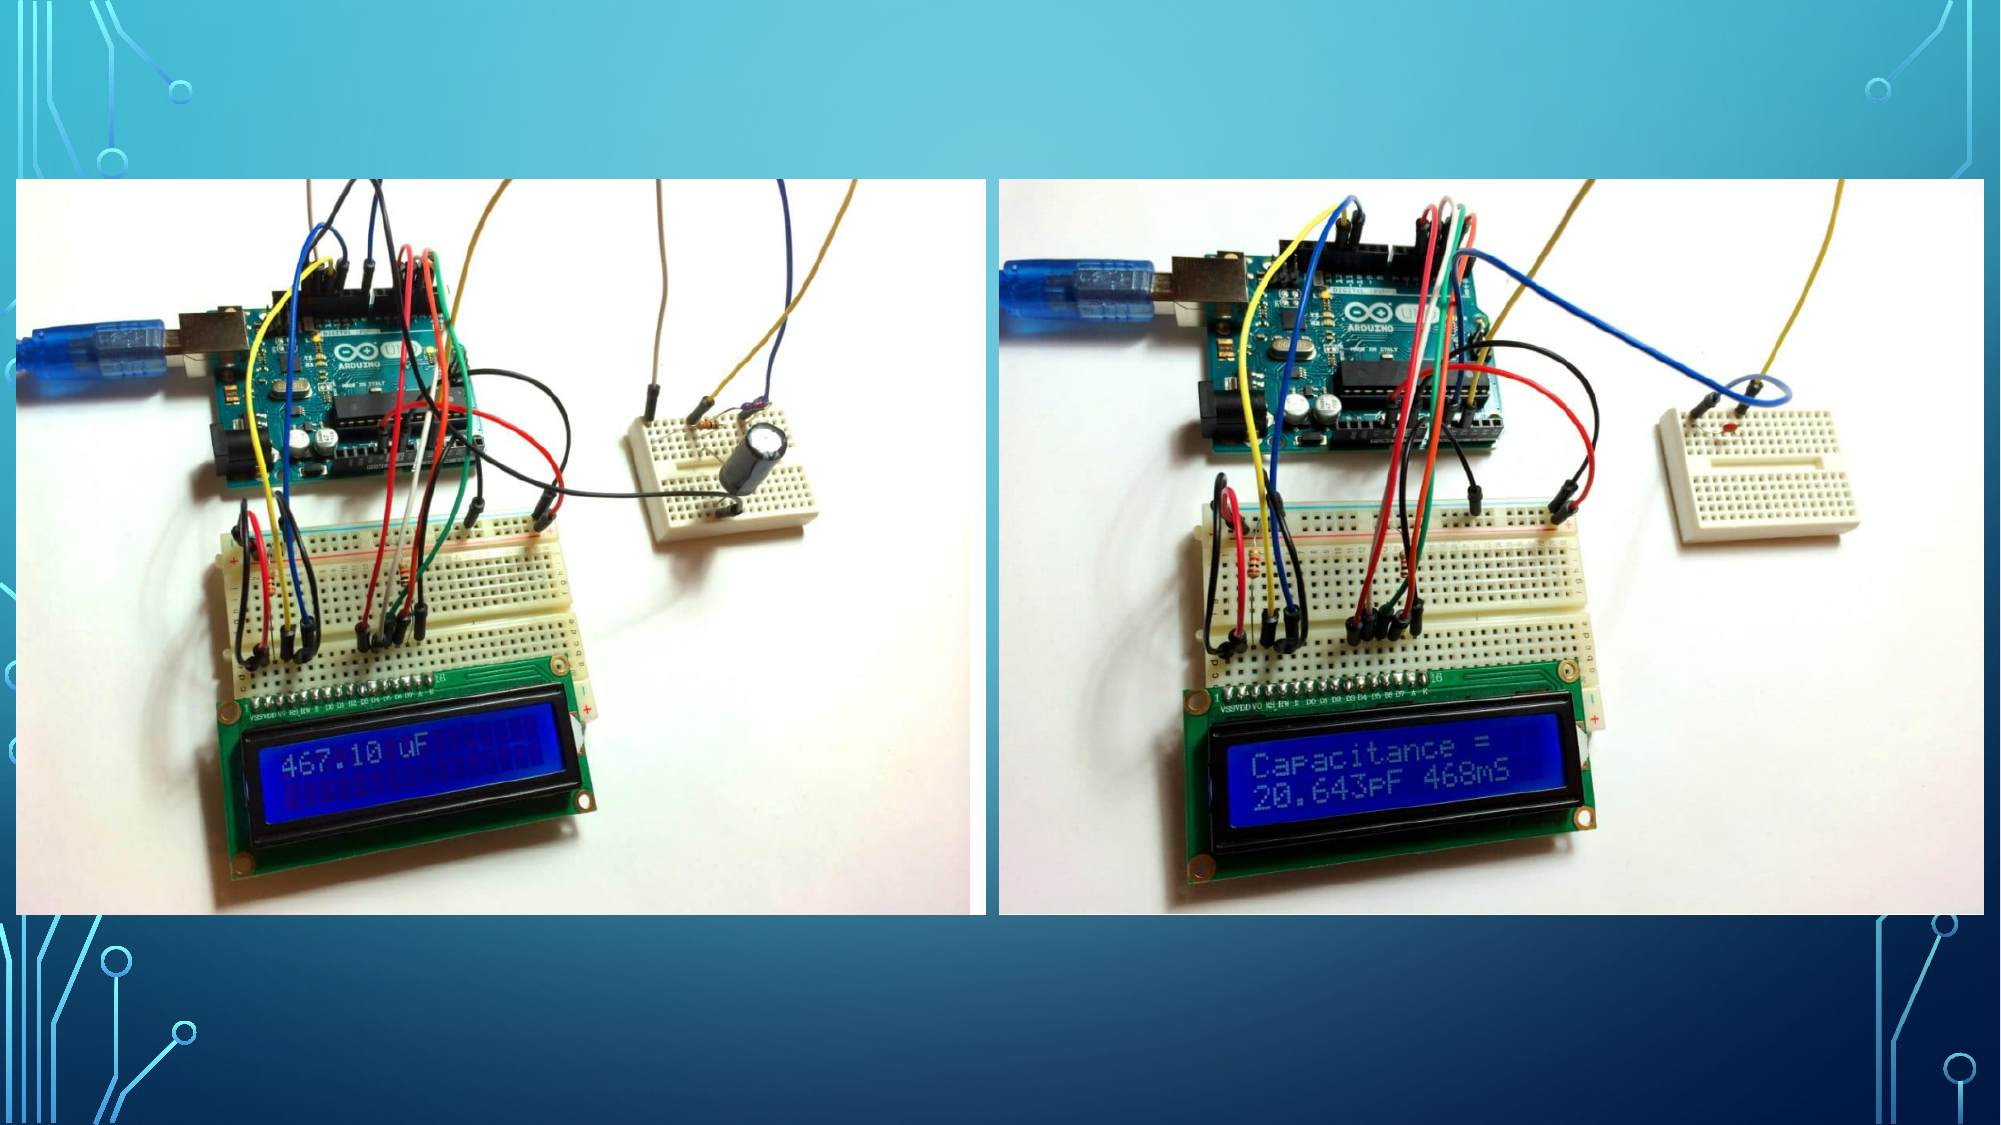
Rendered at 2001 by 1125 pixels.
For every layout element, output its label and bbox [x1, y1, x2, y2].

picture [999, 179, 1984, 915]
picture [16, 179, 986, 915]
